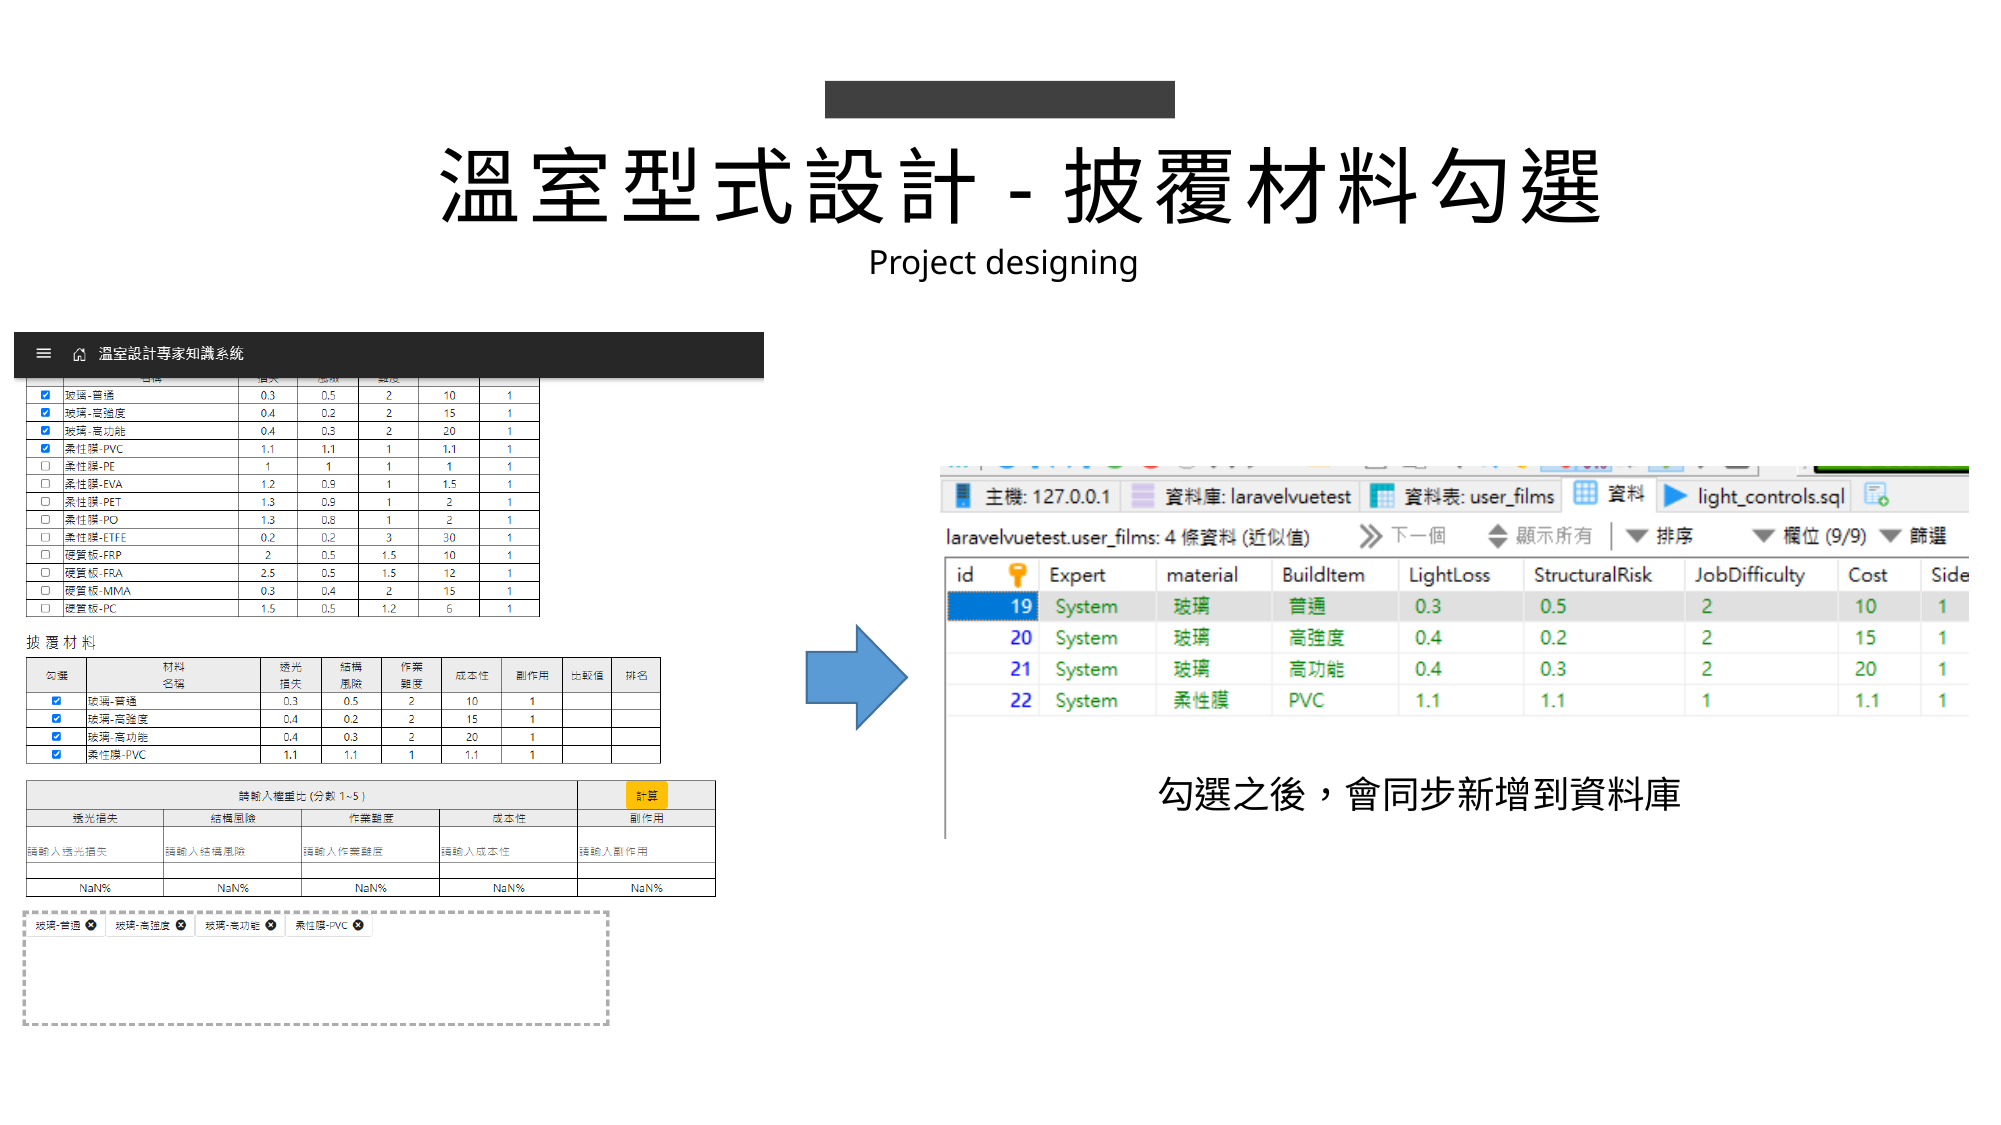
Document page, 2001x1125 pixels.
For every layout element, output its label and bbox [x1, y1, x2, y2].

picture [940, 466, 1969, 839]
picture [14, 332, 765, 1061]
text_box [824, 80, 1176, 119]
text_box [805, 623, 909, 732]
text_box [422, 126, 1664, 290]
